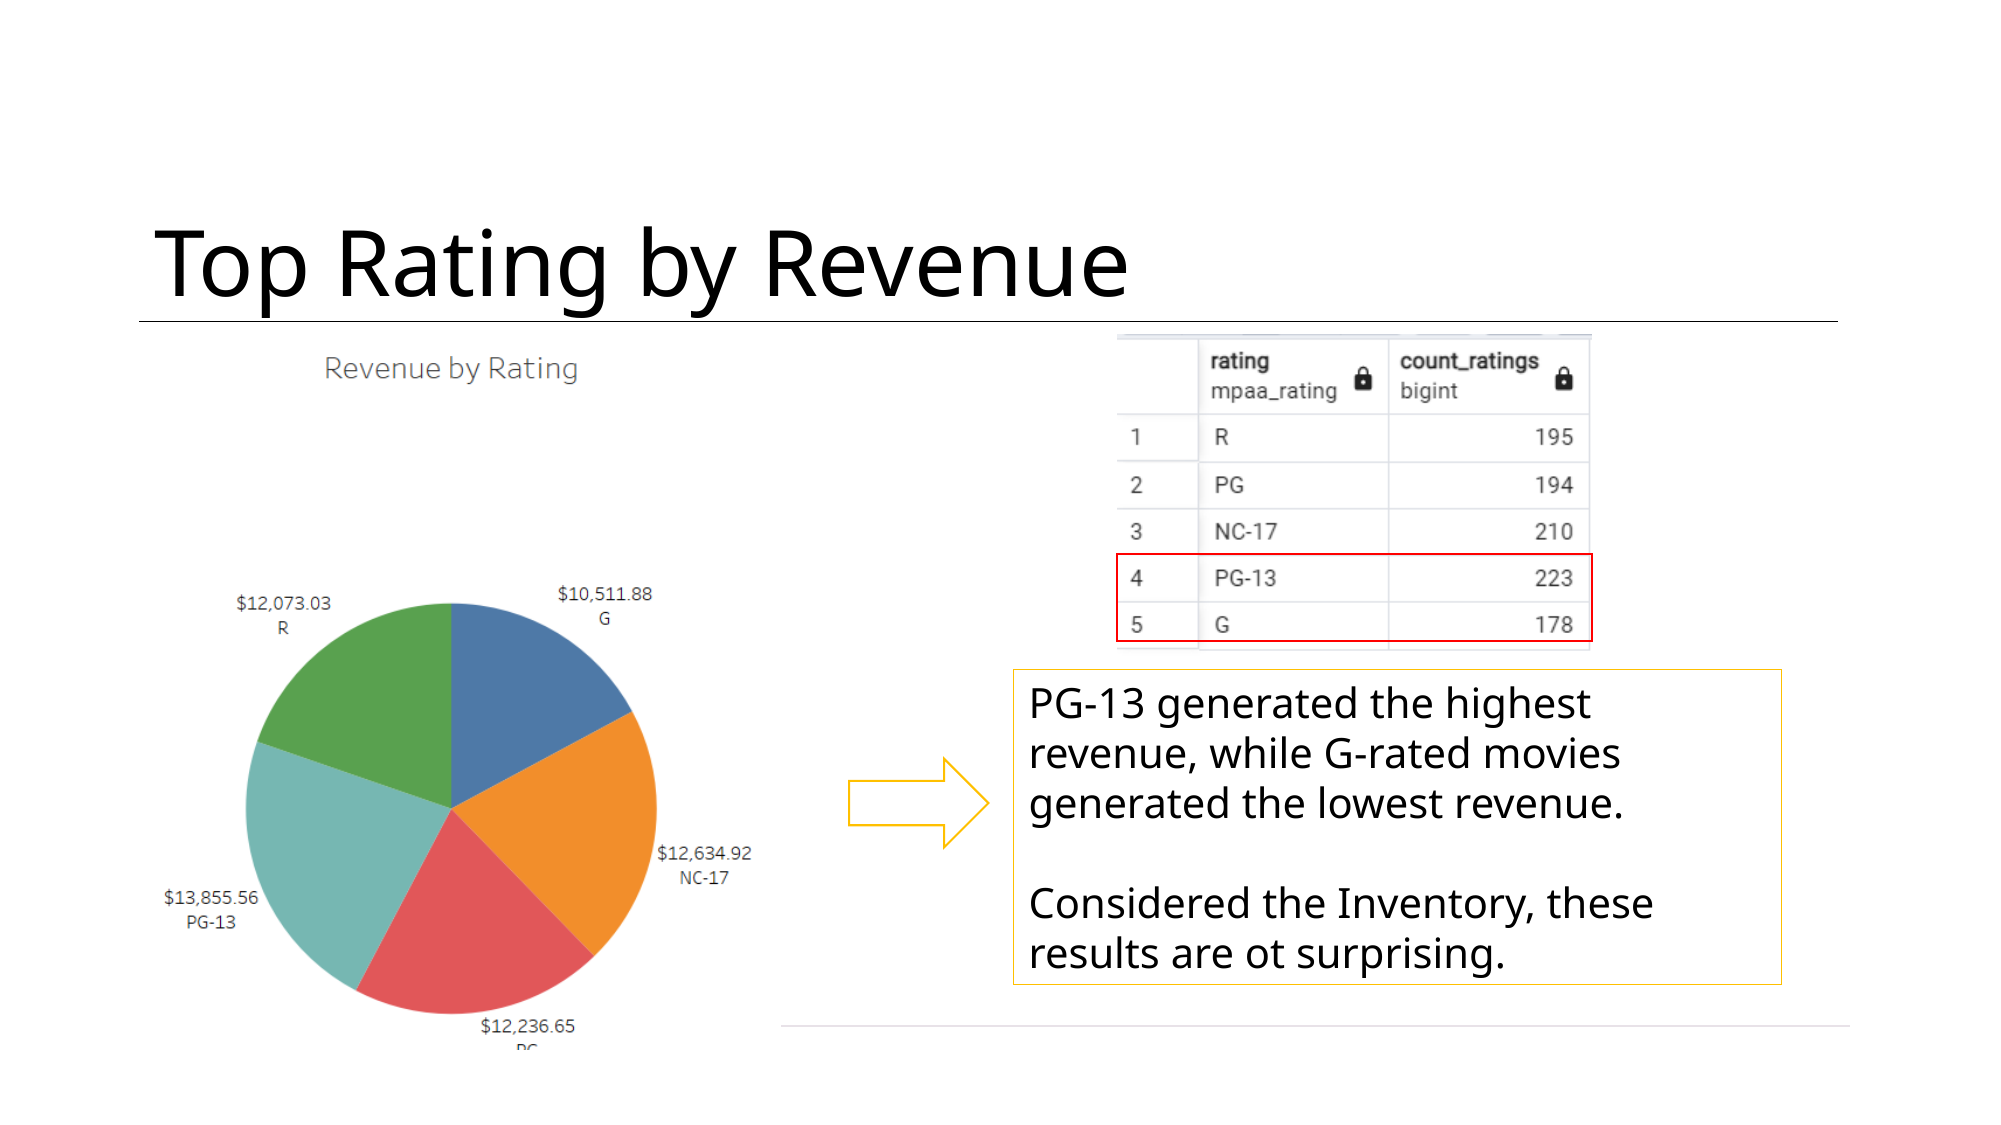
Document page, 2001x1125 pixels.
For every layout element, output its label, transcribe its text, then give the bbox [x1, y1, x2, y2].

text_box PG-13 generated the highest revenue, while G-rated movies generated the lowest revenue. Considered the Inventory, these results are ot surprising. [1013, 669, 1782, 985]
title Top Rating by Revenue [139, 143, 1782, 321]
picture [130, 355, 781, 1050]
text_box [848, 756, 990, 850]
picture [1116, 334, 1592, 657]
